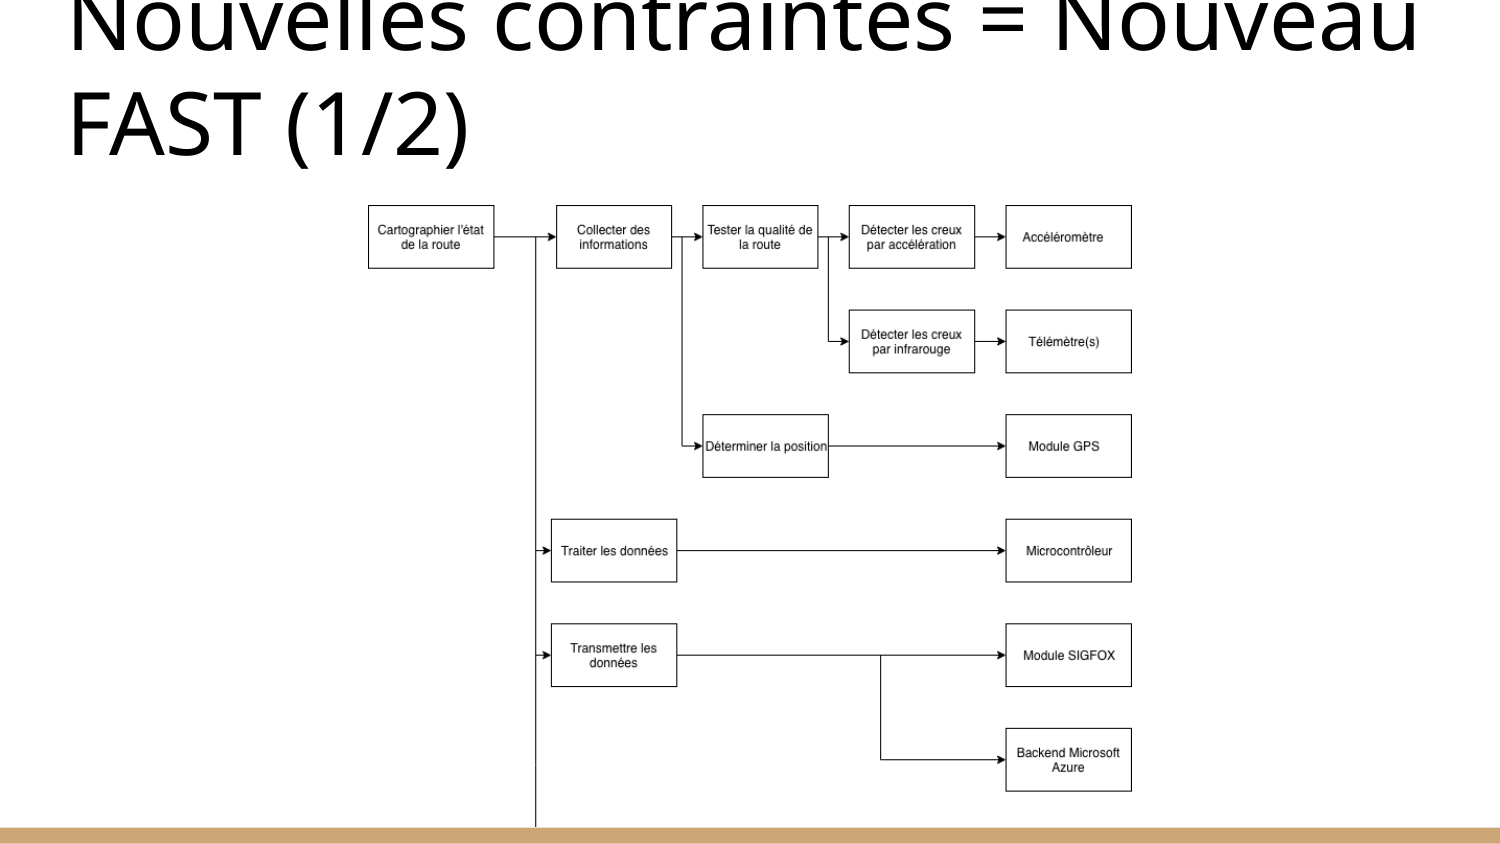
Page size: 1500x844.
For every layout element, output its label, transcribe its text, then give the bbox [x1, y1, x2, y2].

title Nouvelles contraintes = Nouveau FAST (1/2) [51, 51, 1449, 189]
picture [367, 205, 1133, 827]
